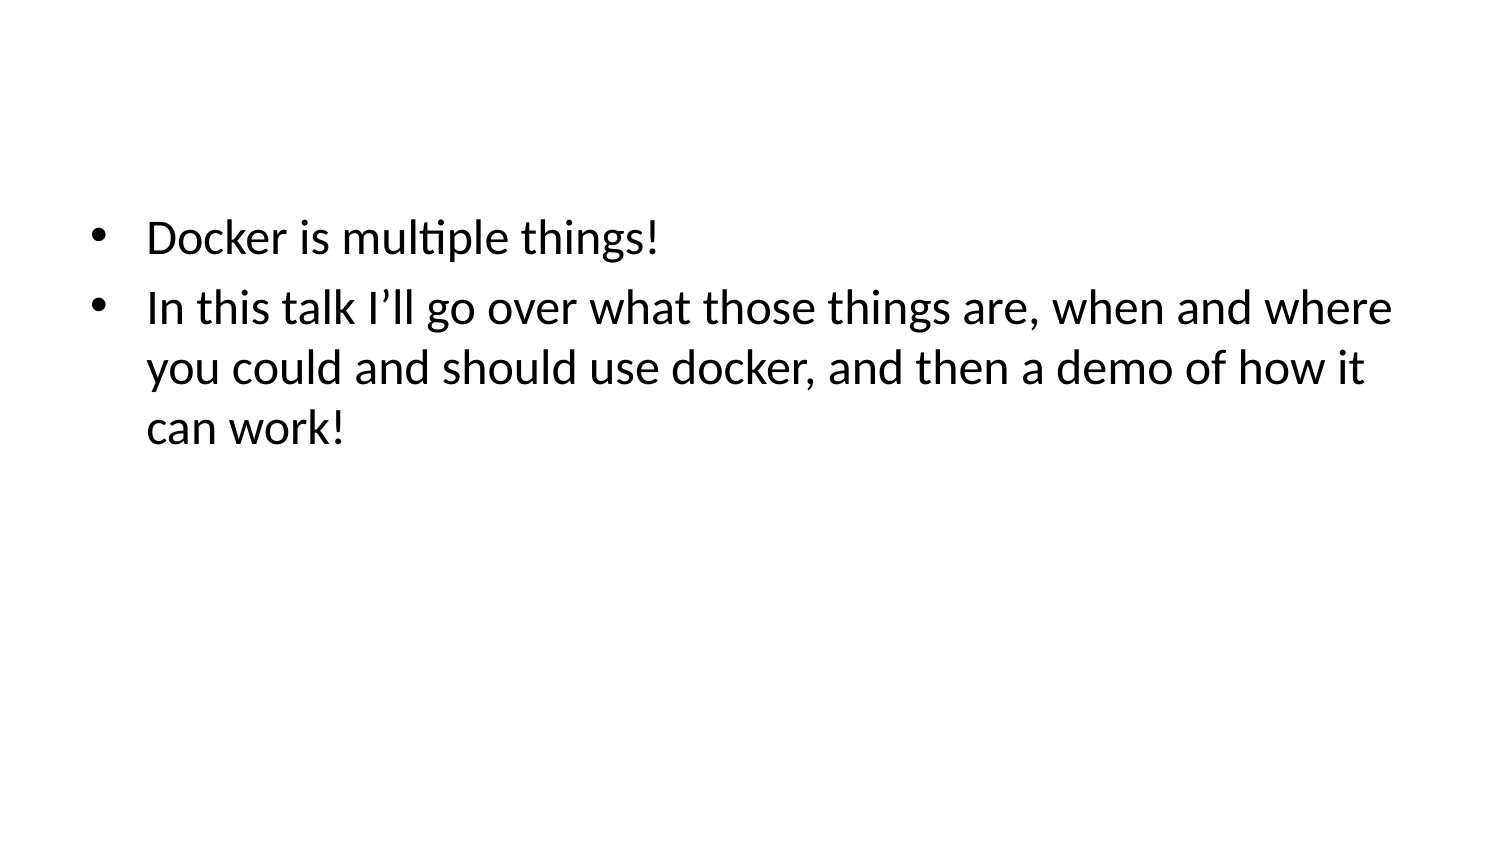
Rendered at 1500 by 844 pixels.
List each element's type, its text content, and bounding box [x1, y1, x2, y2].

list Docker is multiple things! In this talk I’ll go over what those things are, when and where you could and should use docker, and then a demo of how it can work! [75, 196, 1425, 754]
